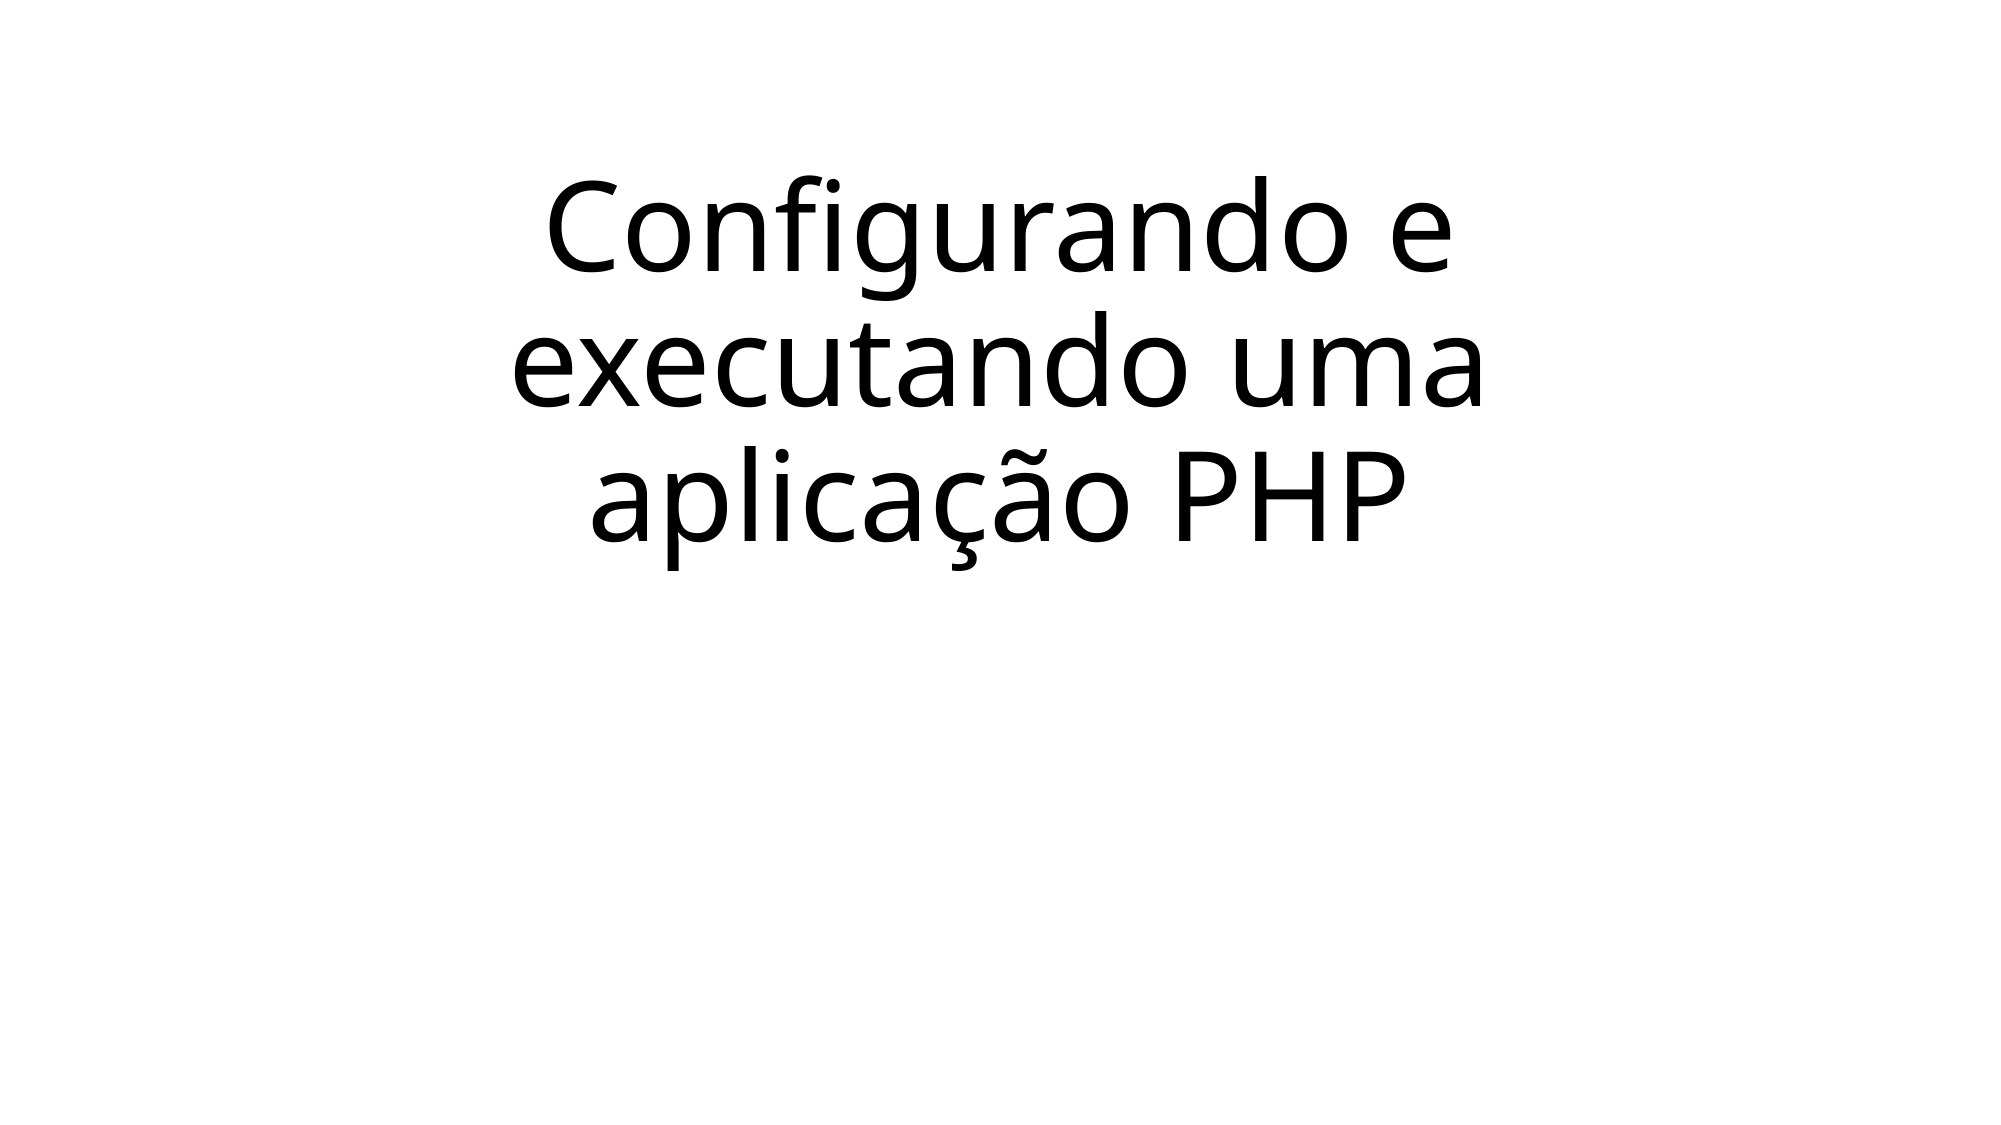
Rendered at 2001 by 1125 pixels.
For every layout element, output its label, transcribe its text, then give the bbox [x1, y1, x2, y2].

title Configurando e executando uma aplicação PHP [249, 184, 1750, 576]
